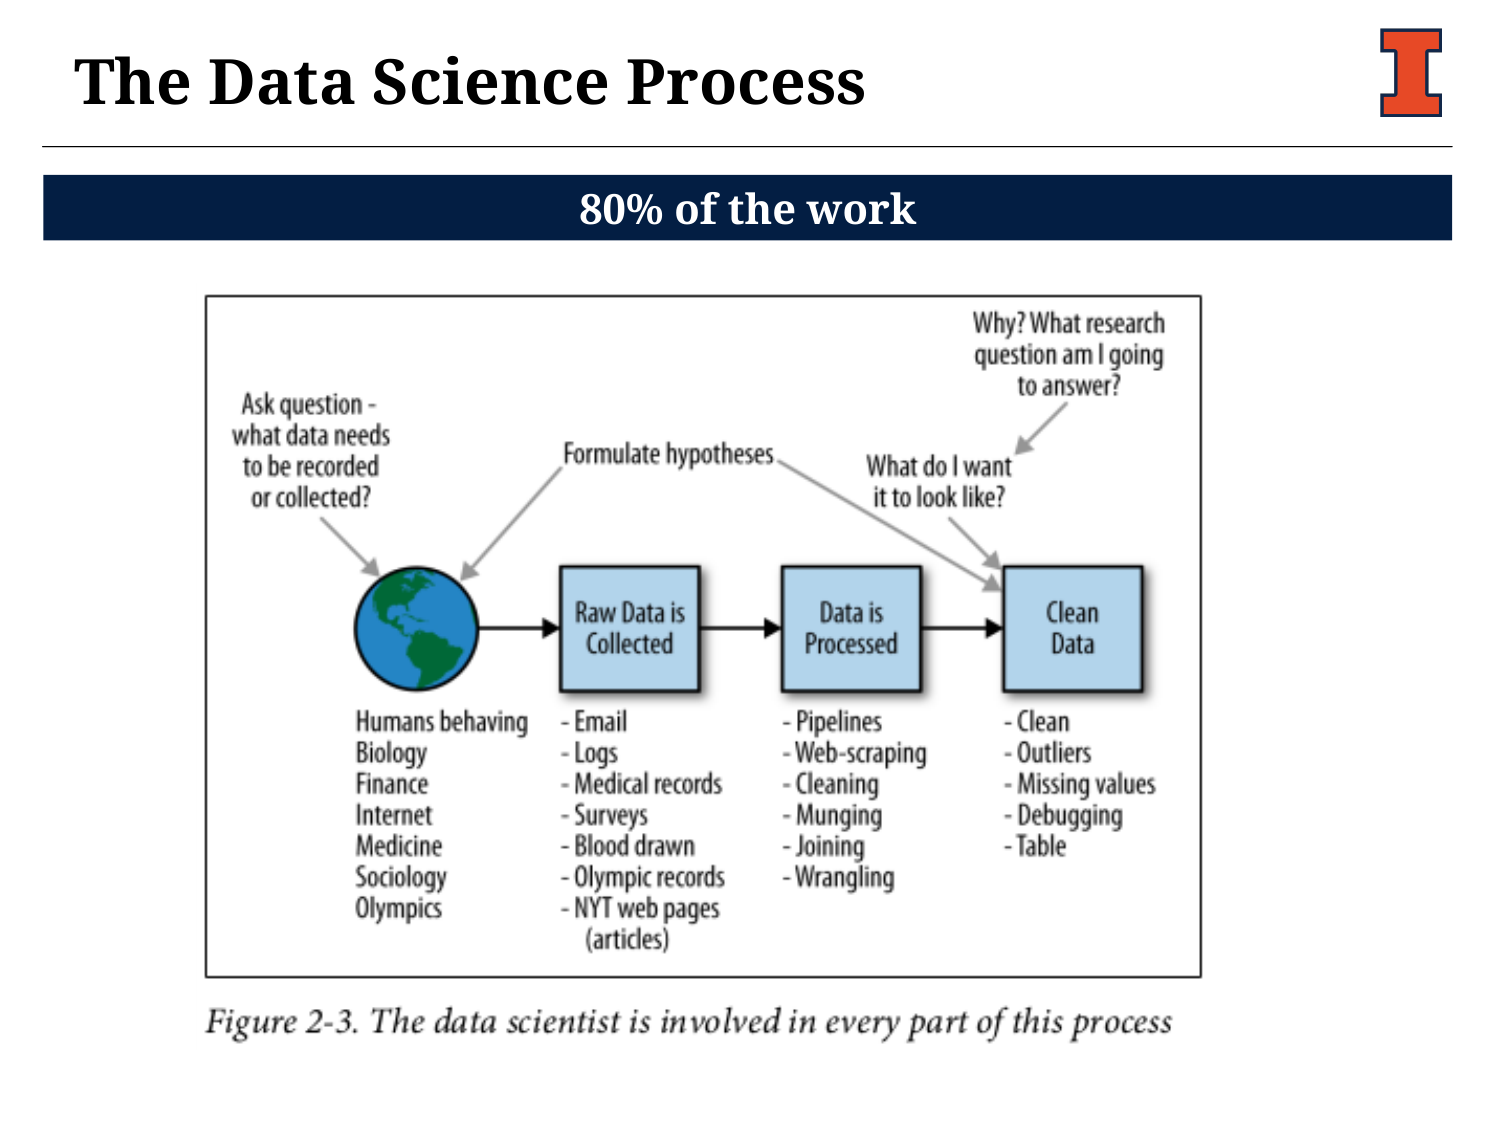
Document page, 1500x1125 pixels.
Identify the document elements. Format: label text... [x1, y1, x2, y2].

text_box 80% of the work [41, 173, 1454, 243]
text_box [43, 255, 1453, 338]
picture [194, 282, 1216, 1050]
picture [1380, 28, 1442, 117]
text_box The Data Science Process [59, 34, 990, 125]
